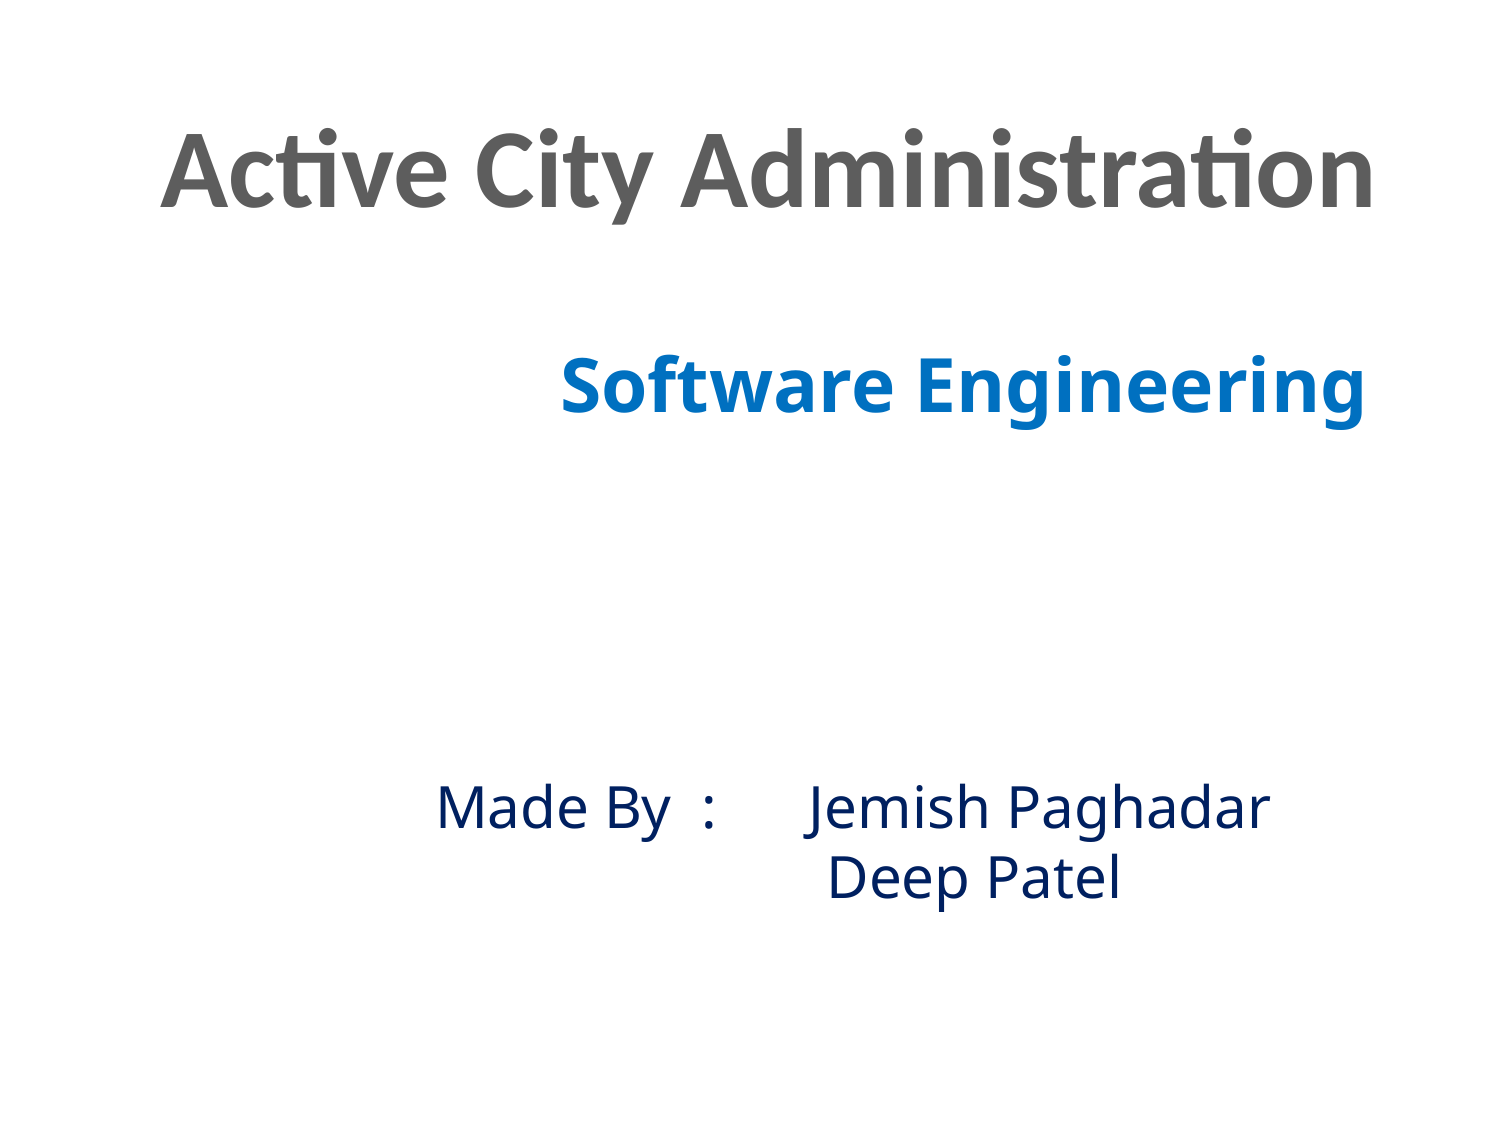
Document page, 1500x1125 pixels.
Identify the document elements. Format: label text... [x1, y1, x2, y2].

text_box Active City Administration [145, 87, 1393, 238]
text_box Software Engineering [545, 329, 1500, 435]
text_box Made By : Jemish Paghadar Deep Patel [420, 762, 1500, 918]
